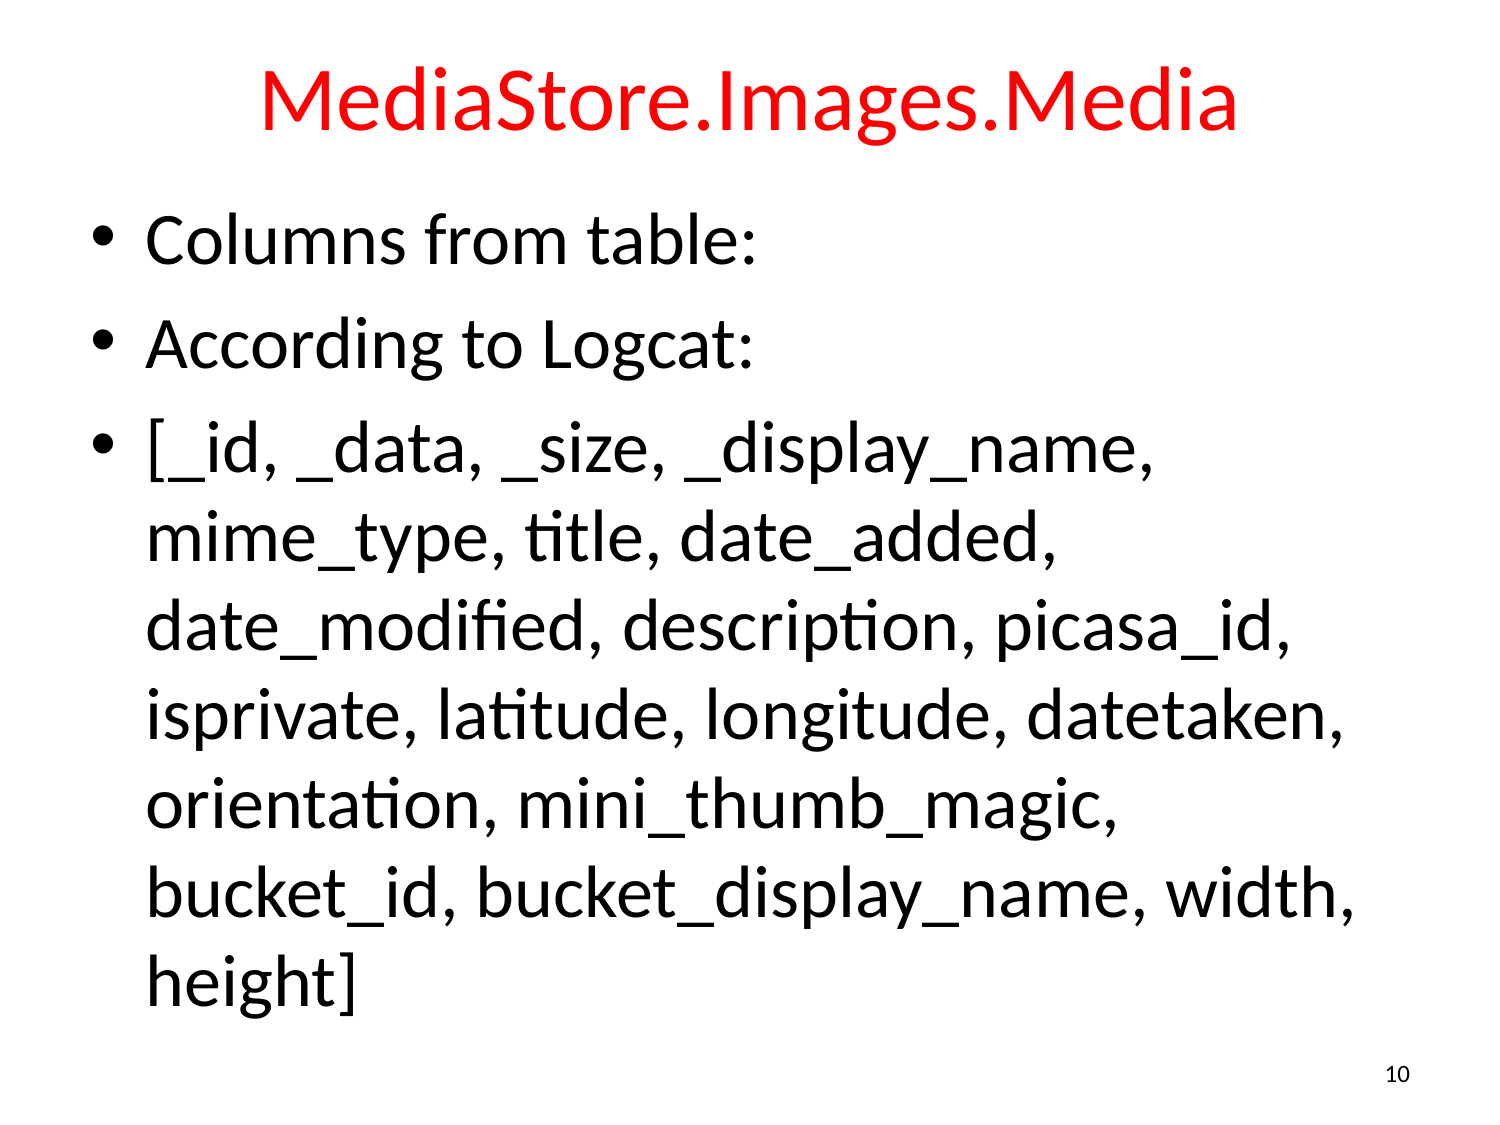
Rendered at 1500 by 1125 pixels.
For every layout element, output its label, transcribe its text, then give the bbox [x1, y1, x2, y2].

slide_number 10 [1074, 1042, 1425, 1103]
title MediaStore.Images.Media [75, 0, 1425, 182]
list Columns from table: According to Logcat: [_id, _data, _size, _display_name, mime_type, title, date_added, date_modified, description, picasa_id, isprivate, latitude, longitude, datetaken, orientation, mini_thumb_magic, bucket_id, bucket_display_name, width, height] [75, 182, 1425, 1038]
